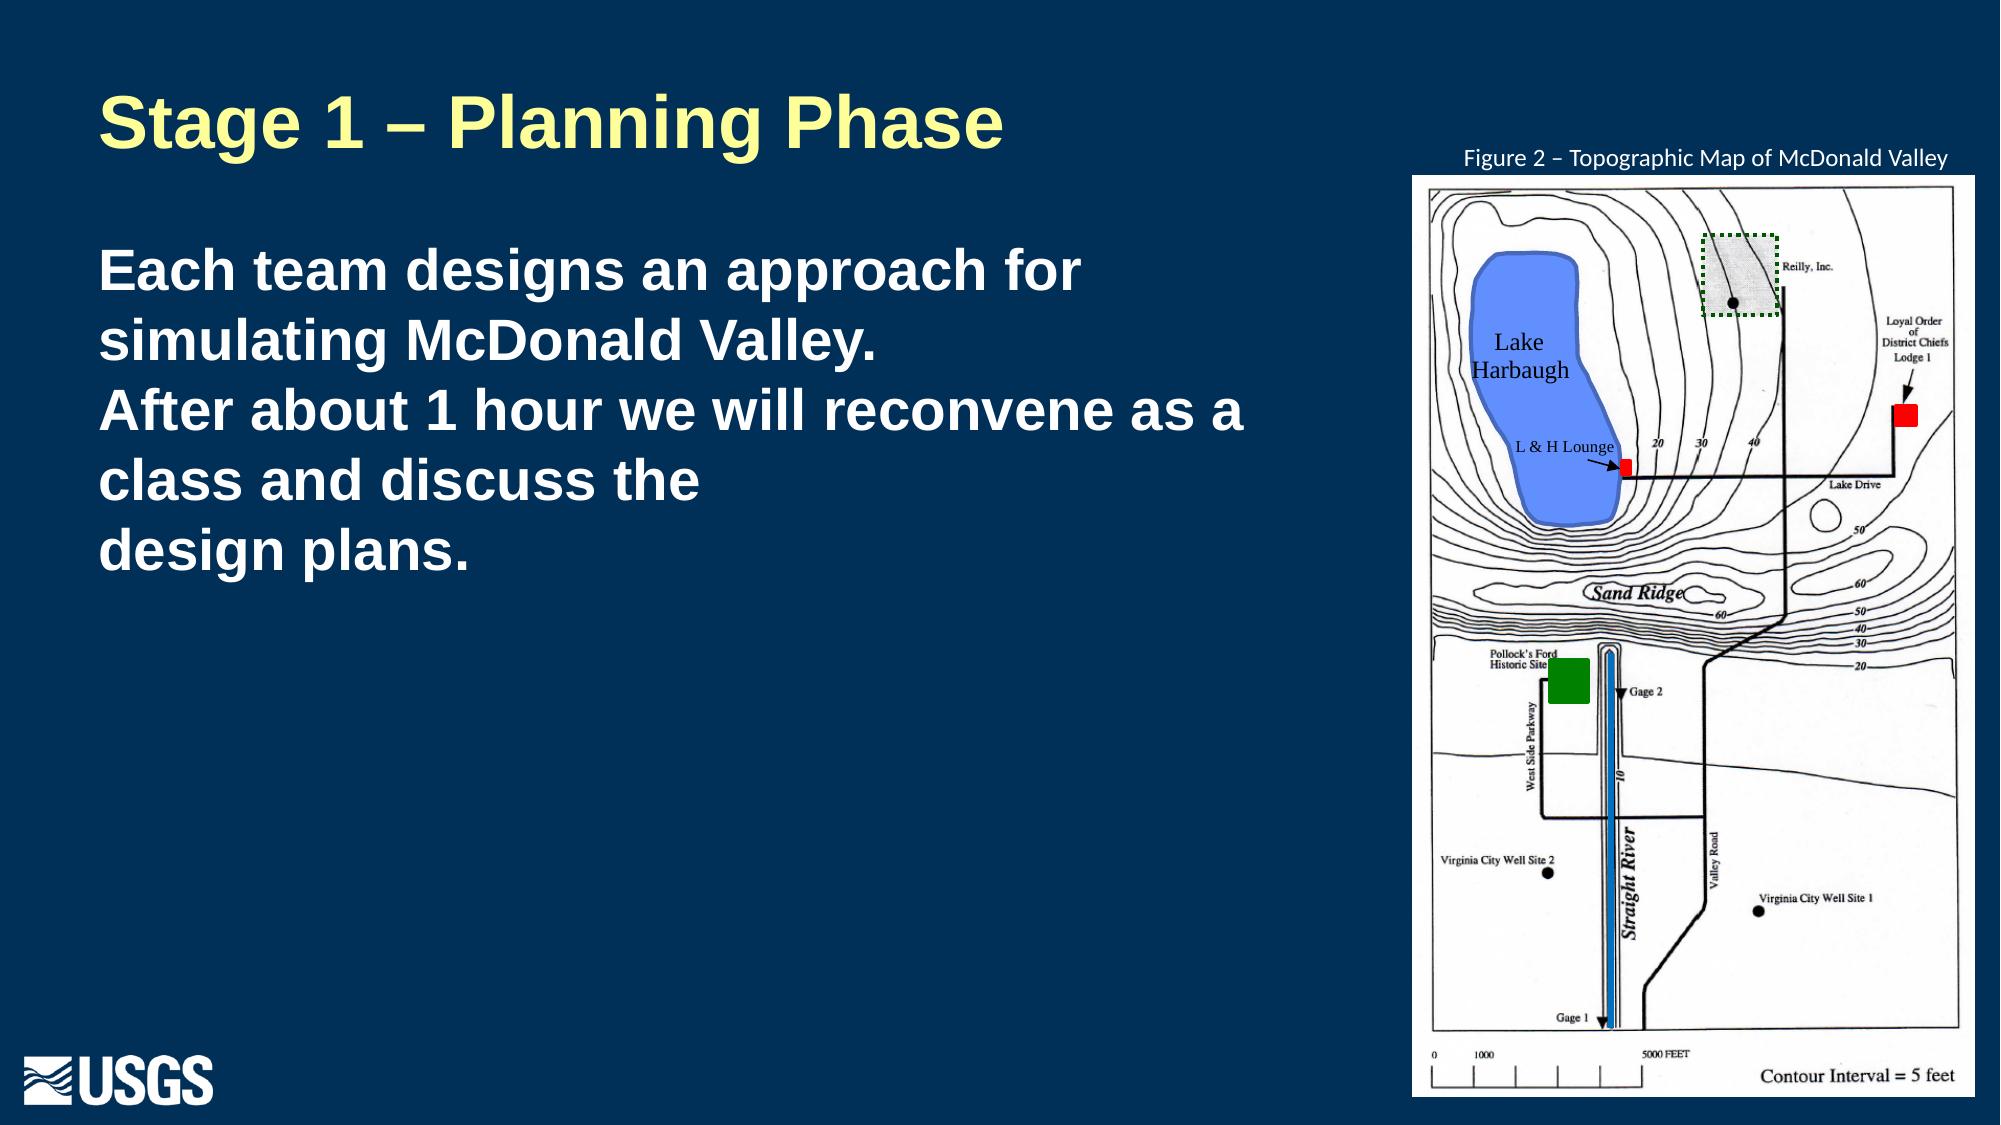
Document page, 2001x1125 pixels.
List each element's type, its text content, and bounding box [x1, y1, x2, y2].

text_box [1412, 133, 1976, 1097]
title Stage 1 – Planning Phase [83, 24, 1900, 213]
list Each team designs an approach for simulating McDonald Valley. After about 1 hour we will reconvene as a class and discuss the design plans. [83, 224, 1353, 963]
